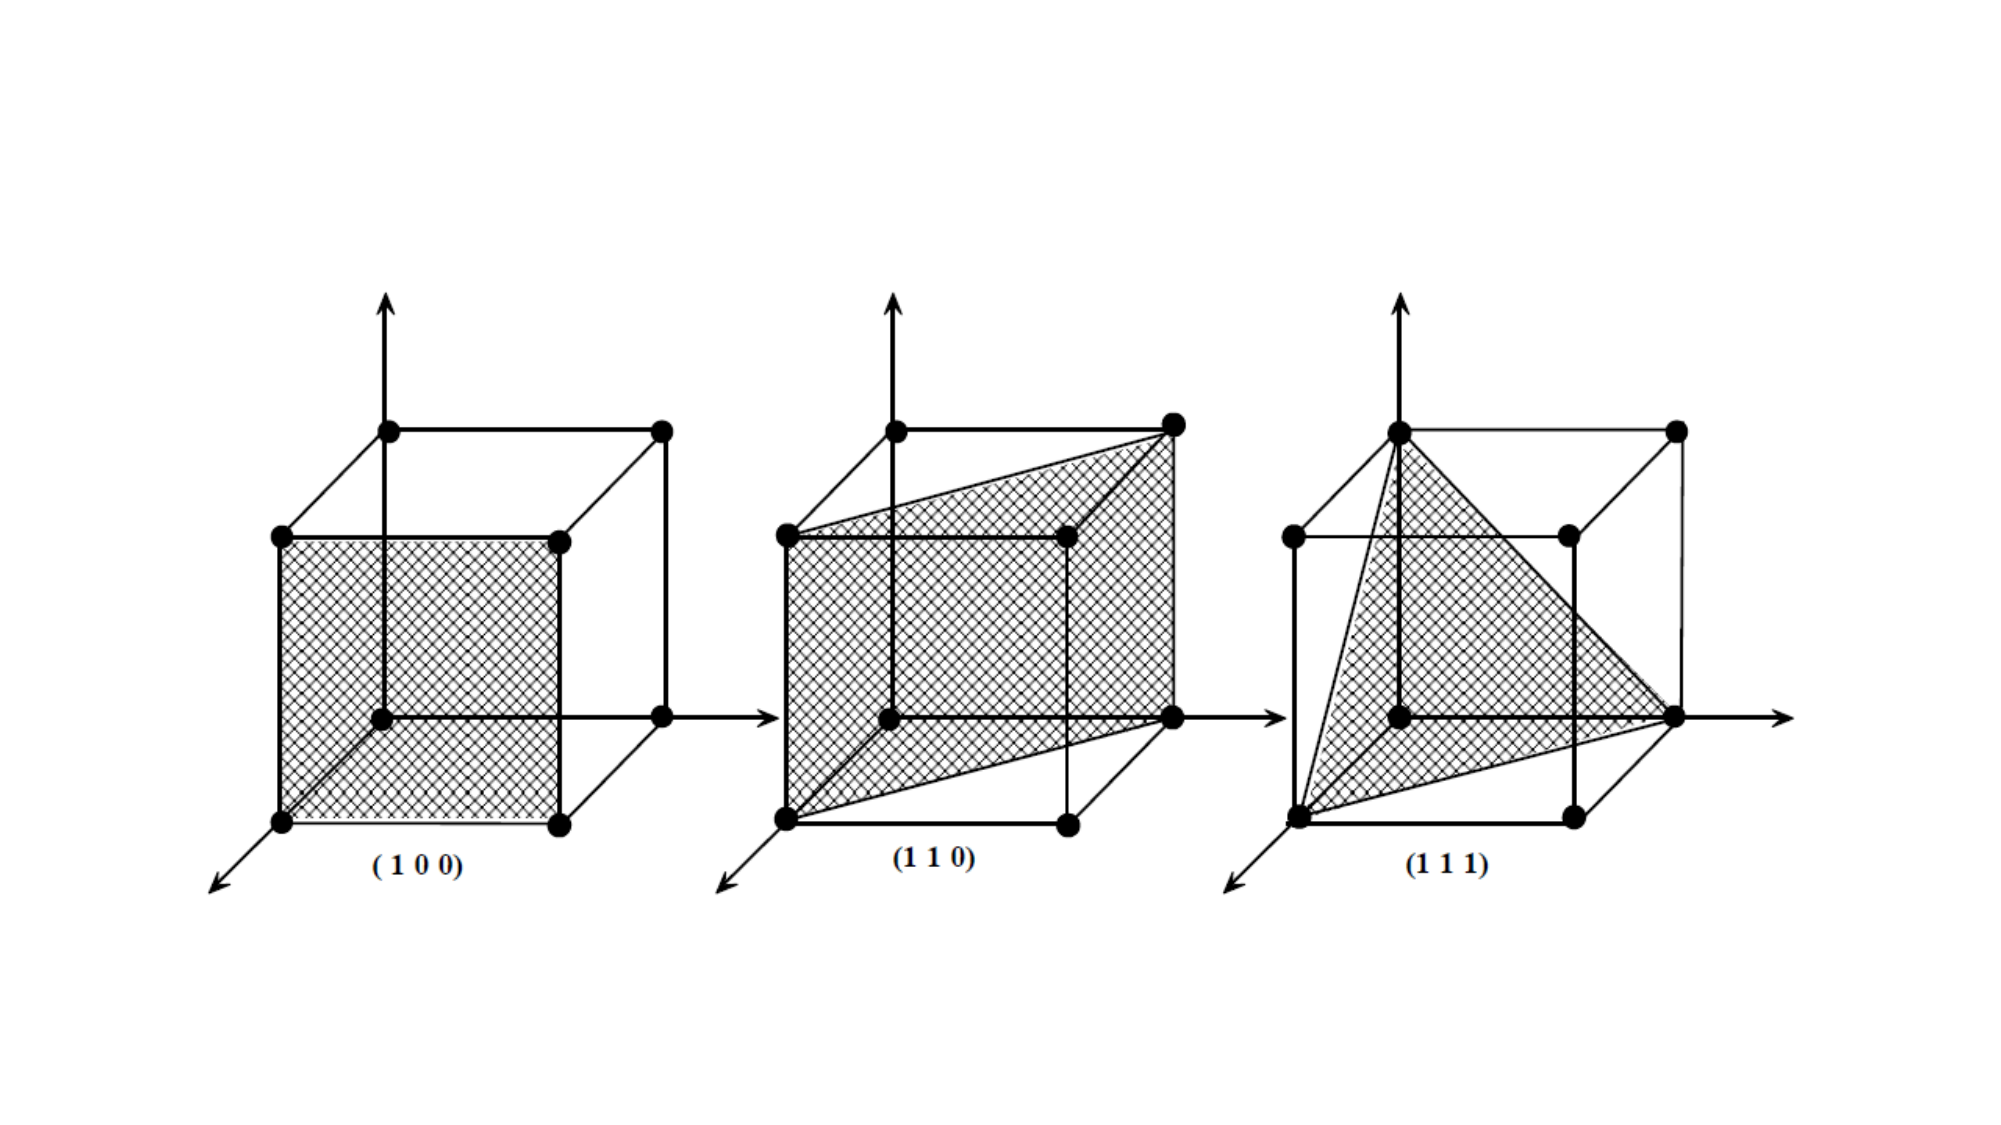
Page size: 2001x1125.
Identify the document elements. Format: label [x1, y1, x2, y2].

picture [201, 171, 1799, 954]
